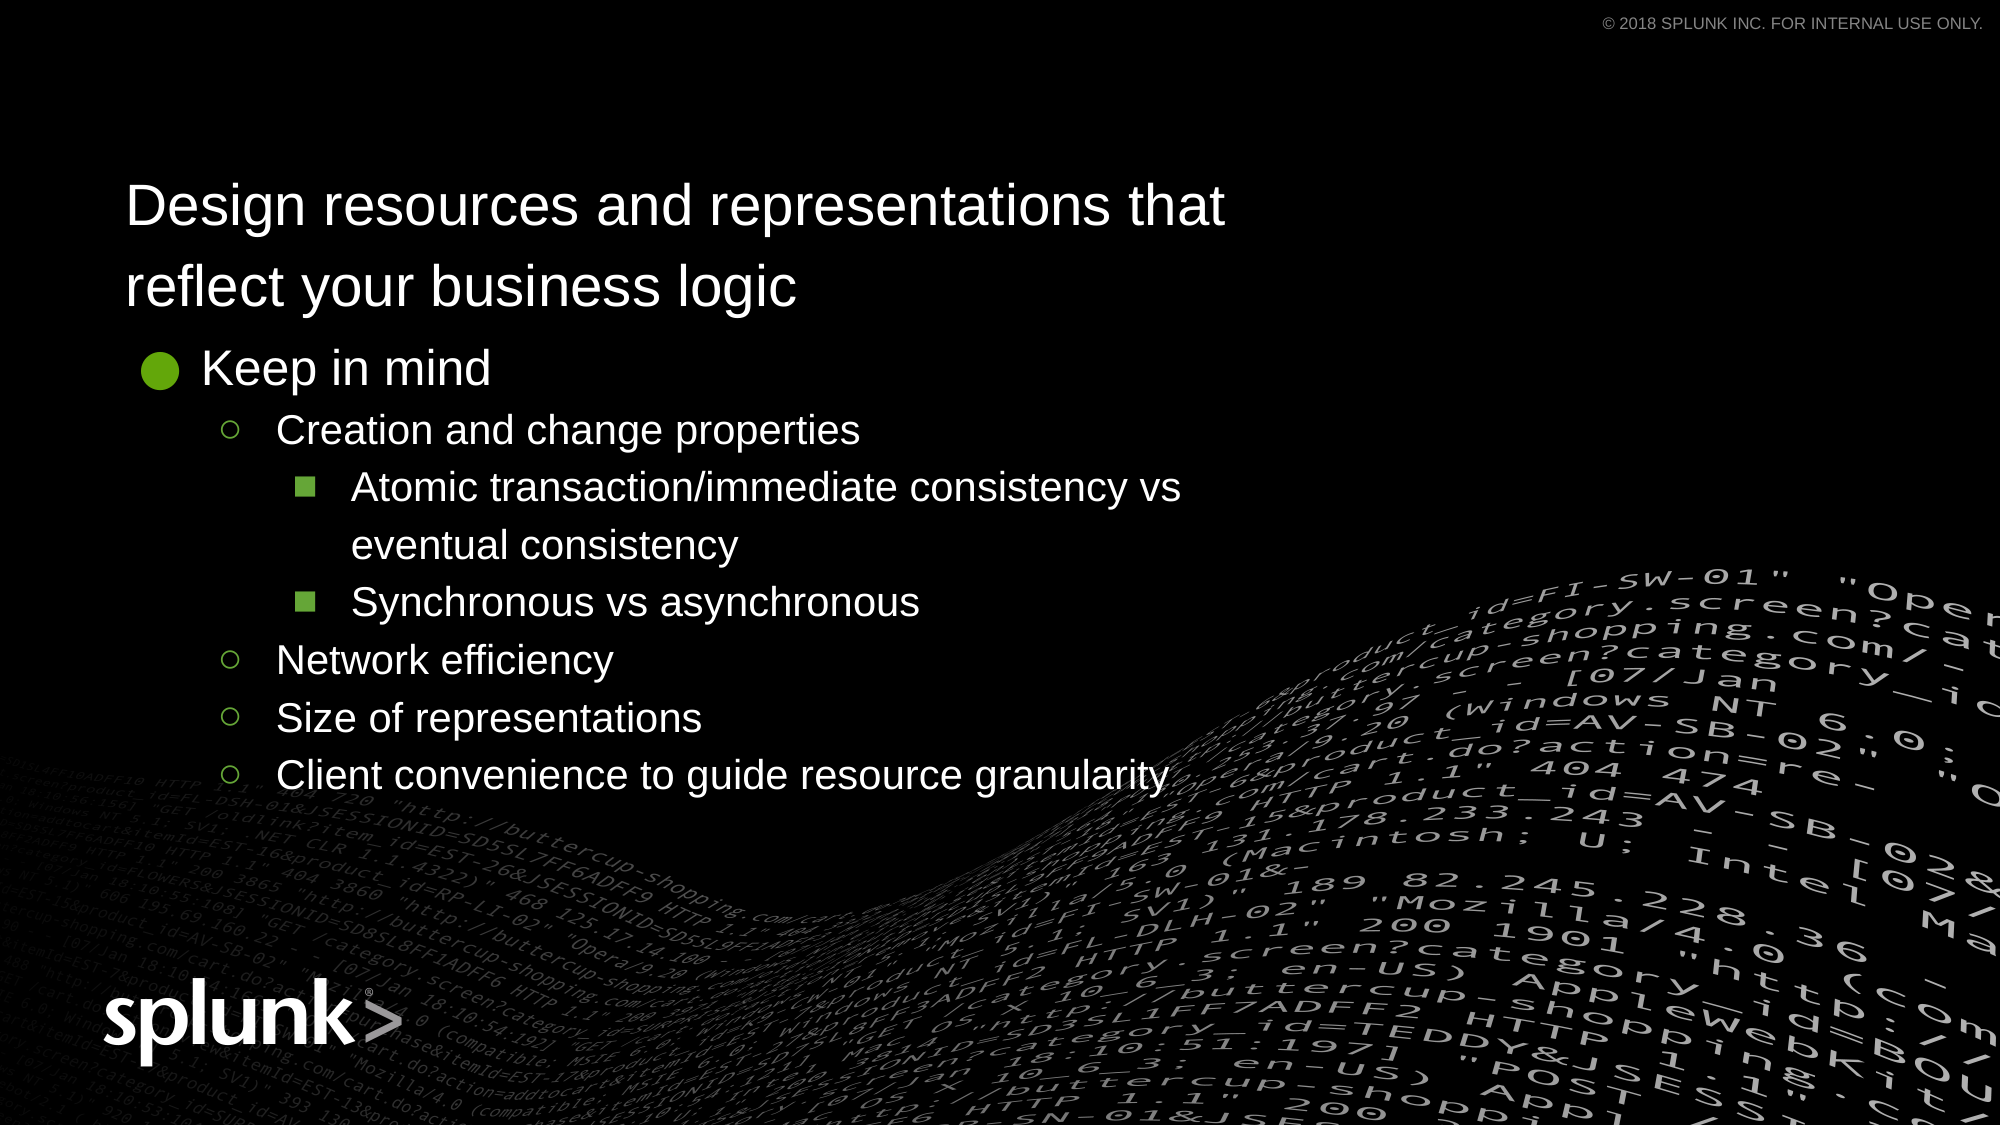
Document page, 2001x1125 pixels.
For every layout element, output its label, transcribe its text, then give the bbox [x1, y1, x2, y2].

list Design resources and representations that reflect your business logic Keep in mind Creation and change properties Atomic transaction/immediate consistency vs eventual consistency Synchronous vs asynchronous Network efficiency Size of representations Client convenience to guide resource granularity [110, 142, 1281, 305]
picture [0, 0, 2000, 1125]
